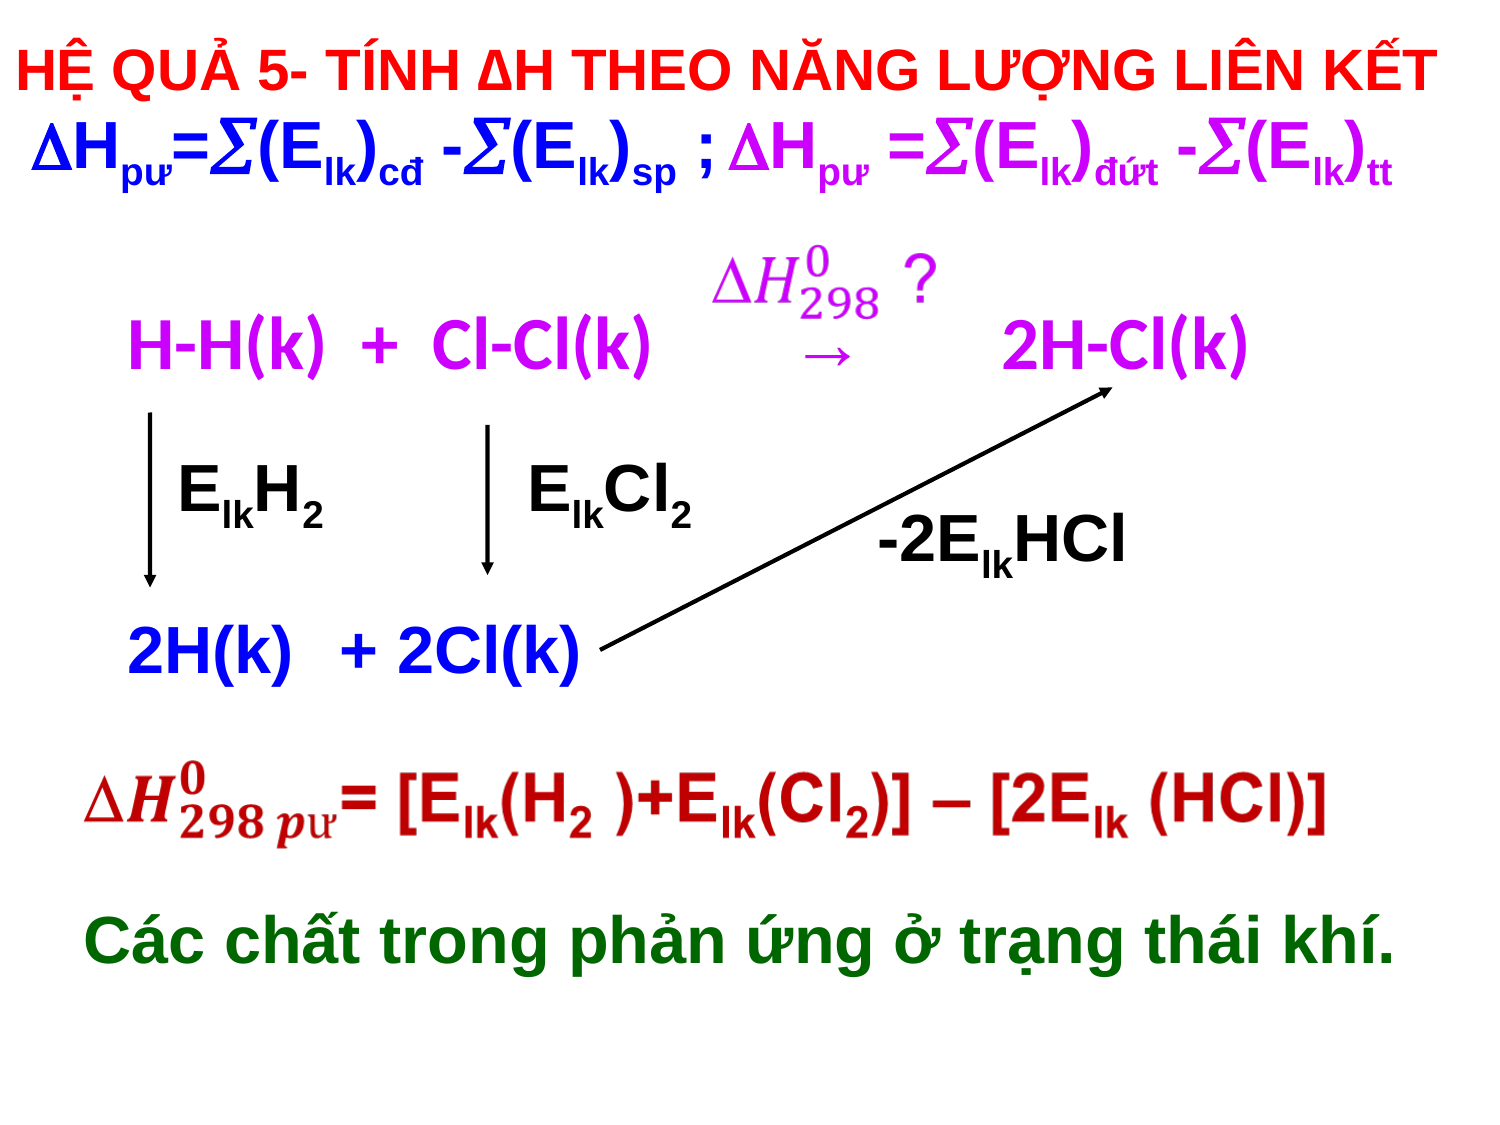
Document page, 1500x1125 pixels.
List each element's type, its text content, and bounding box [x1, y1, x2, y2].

list H-H(k) + Cl-Cl(k) → 2H-Cl(k) [112, 287, 1388, 413]
text_box [481, 424, 494, 575]
text_box [663, 228, 1027, 327]
text_box 2H(k) [112, 599, 324, 695]
text_box + 2Cl(k) [324, 599, 650, 695]
title HỆ QUẢ 5- TÍNH ∆H THEO NĂNG LƯỢNG LIÊN KẾT Hpư=(Elk)cđ -(Elk)sp ; Hpư =(Elk)đứt -(Elk)tt [0, 0, 1500, 225]
text_box ElkCl2 [512, 437, 800, 544]
text_box -2ElkHCl [862, 487, 1300, 594]
text_box [917, 387, 1113, 487]
text_box ElkH2 [162, 437, 388, 544]
text_box [143, 412, 157, 588]
text_box Các chất trong phản ứng ở trạng thái khí. [68, 889, 1450, 984]
text_box [68, 744, 1432, 857]
